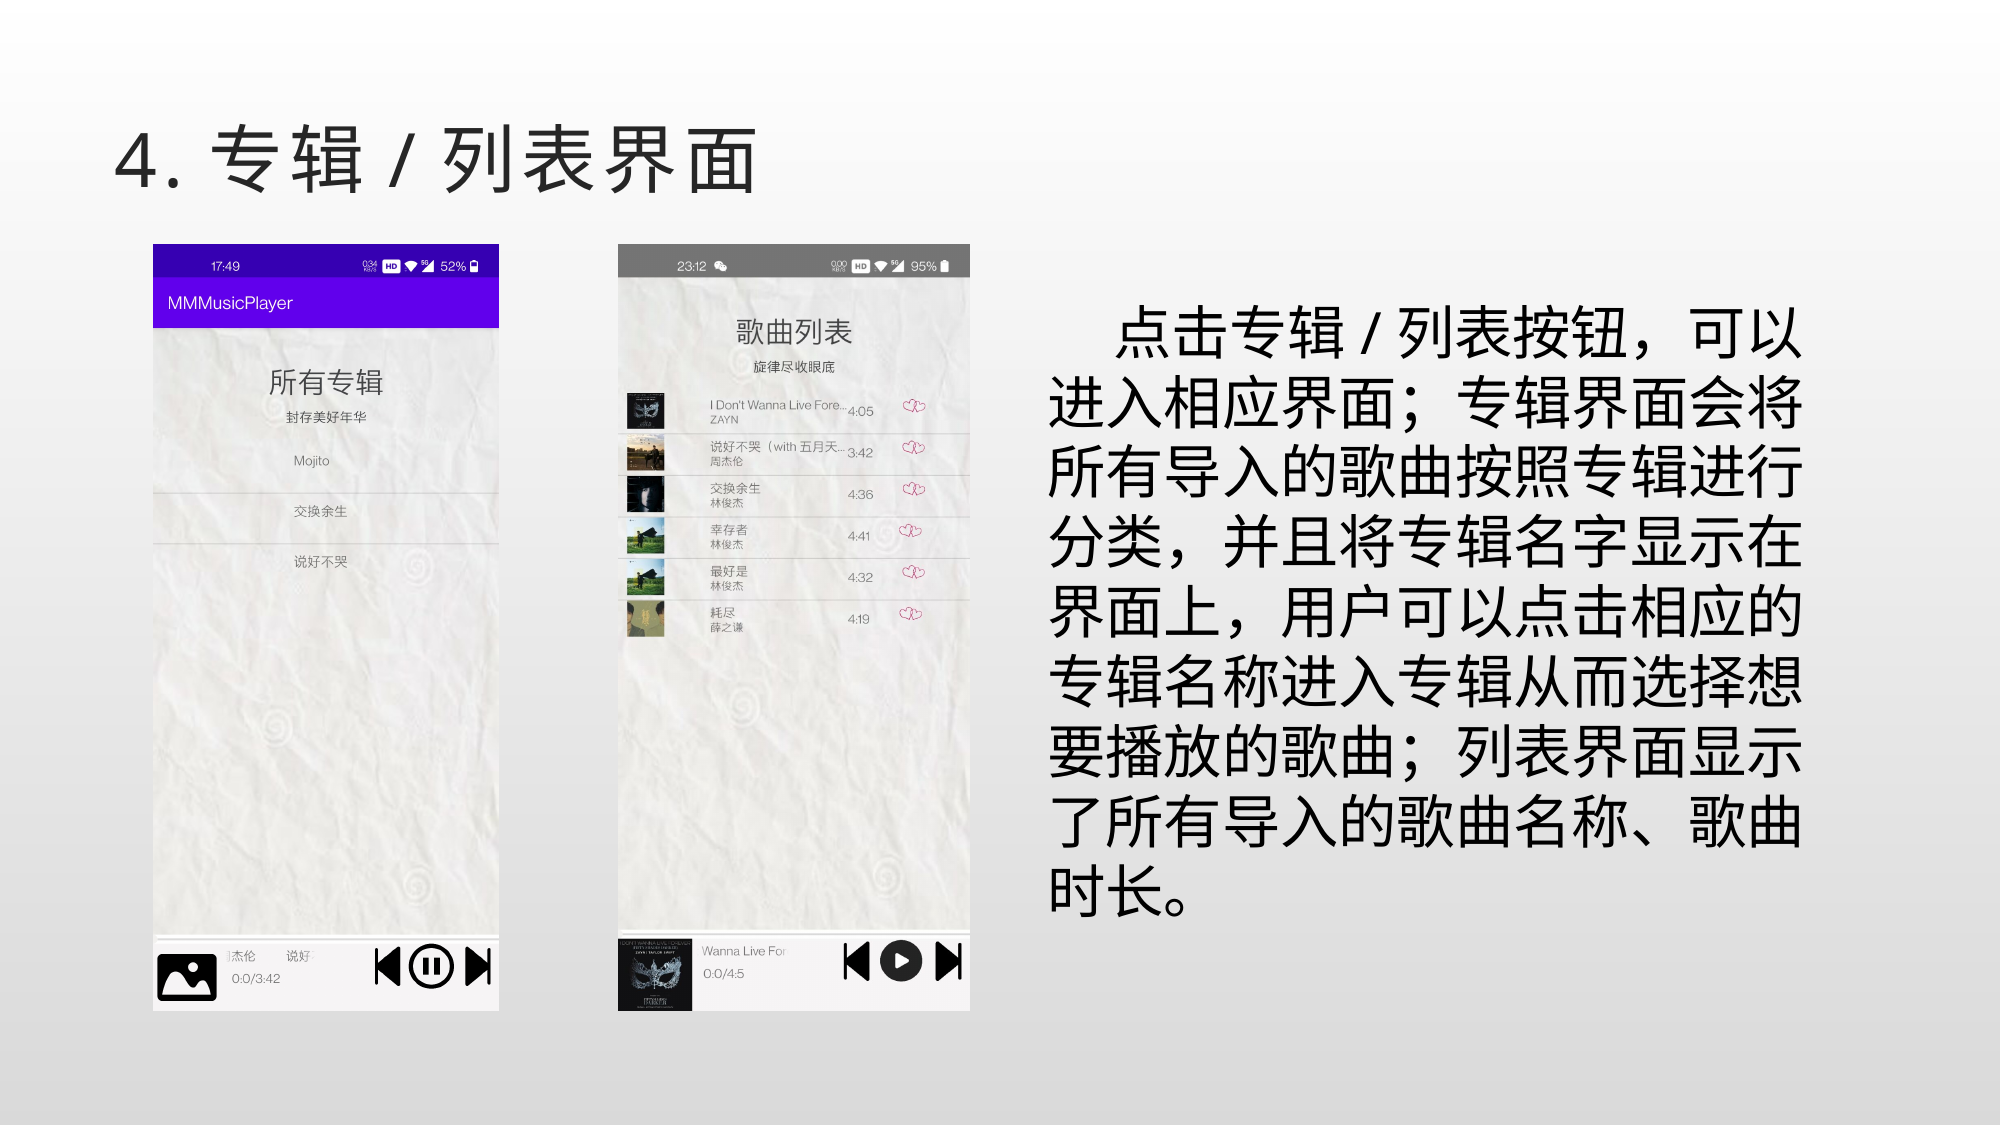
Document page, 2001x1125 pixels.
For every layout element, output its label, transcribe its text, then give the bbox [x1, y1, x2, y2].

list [153, 244, 499, 1011]
text_box 点击专辑/列表按钮，可以进入相应界面；专辑界面会将所有导入的歌曲按照专辑进行分类，并且将专辑名字显示在界面上，用户可以点击相应的专辑名称进入专辑从而选择想要播放的歌曲；列表界面显示了所有导入的歌曲名称、歌曲时长。 [1032, 288, 1852, 1003]
picture [618, 244, 970, 1011]
title 4.专辑/列表界面 [99, 99, 1900, 216]
